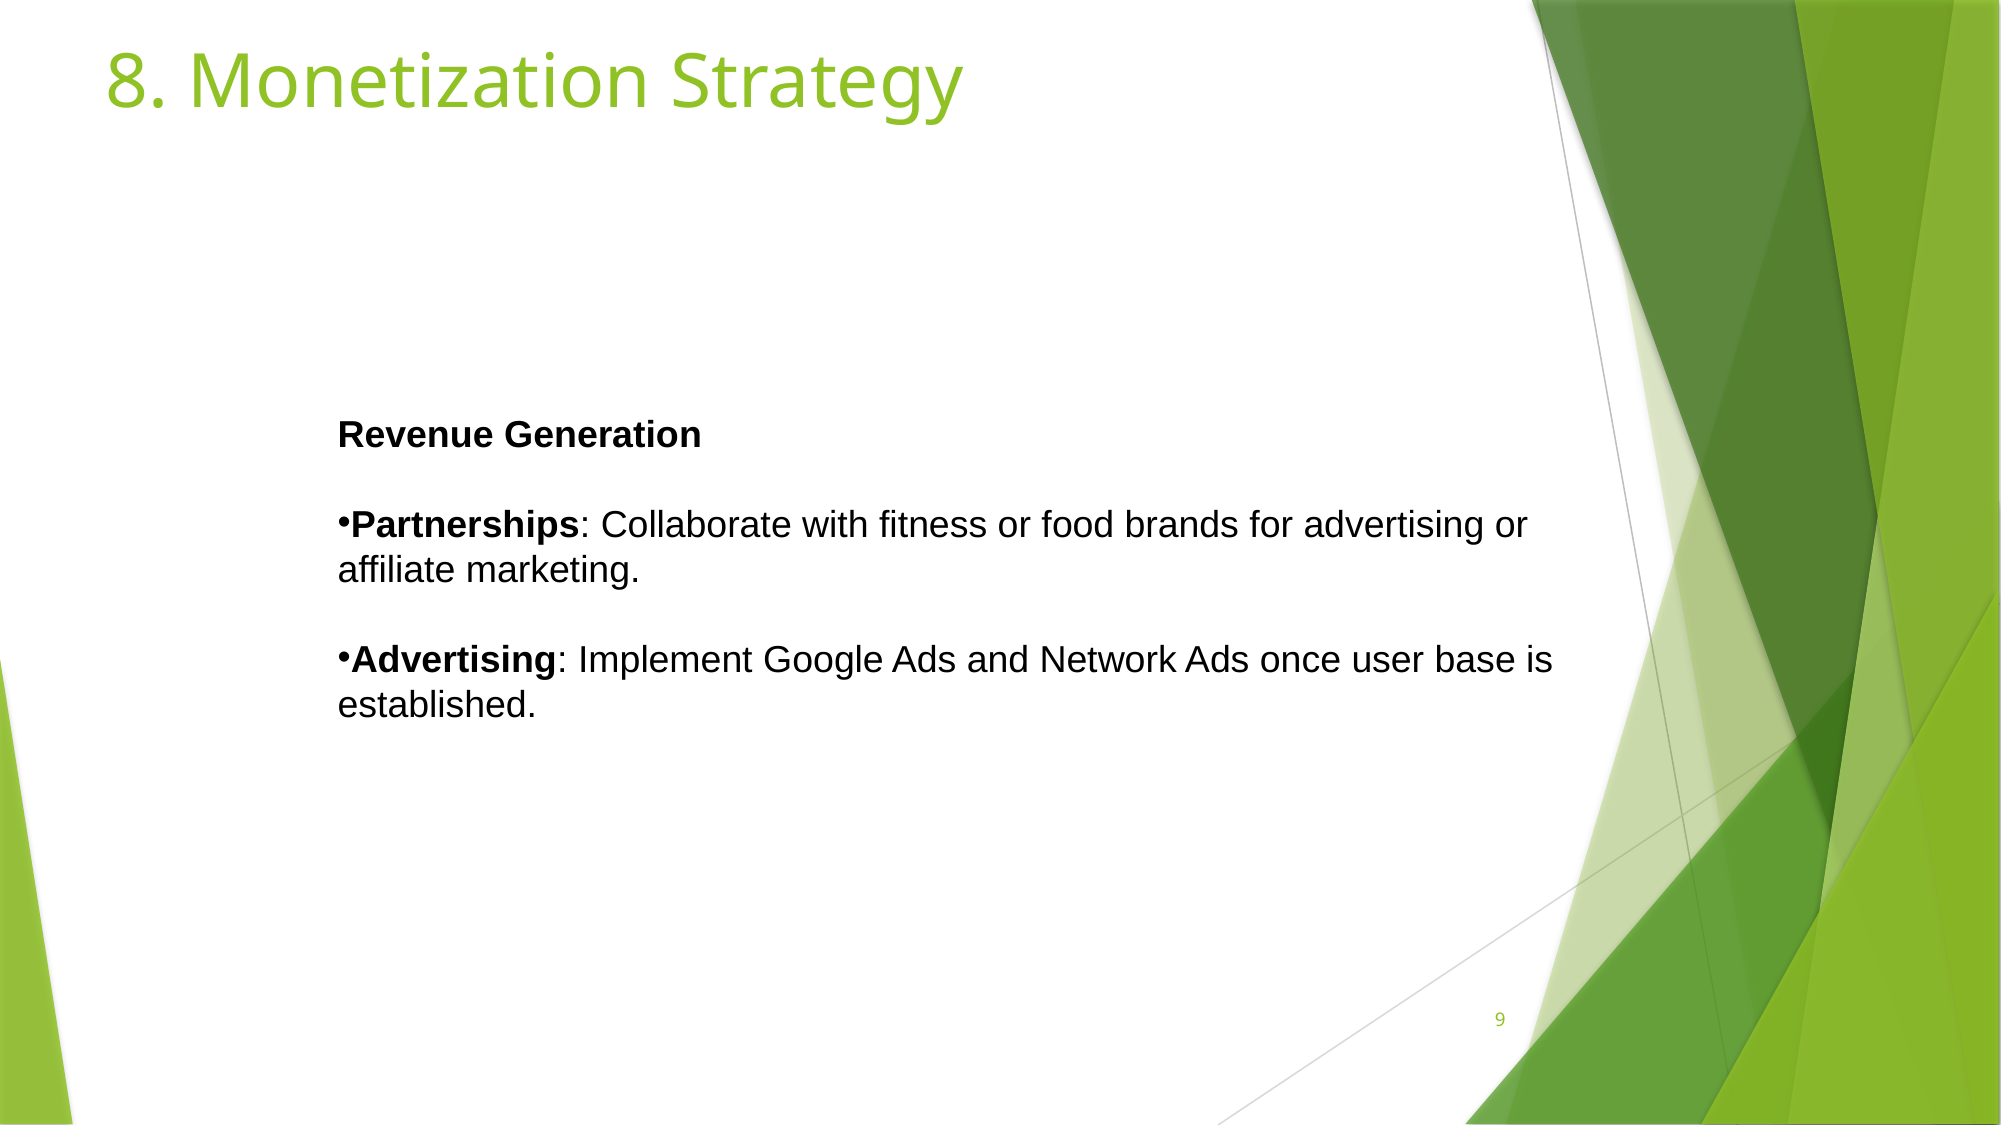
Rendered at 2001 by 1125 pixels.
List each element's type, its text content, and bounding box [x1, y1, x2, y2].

text_box 8. Monetization Strategy [70, 24, 1937, 152]
text_box [82, 177, 1571, 802]
text_box Revenue Generation Partnerships: Collaborate with fitness or food brands for advertising or affiliate marketing. Advertising: Implement Google Ads and Network Ads once user base is established. [322, 402, 1598, 777]
text_box 9 [1409, 991, 1521, 1051]
